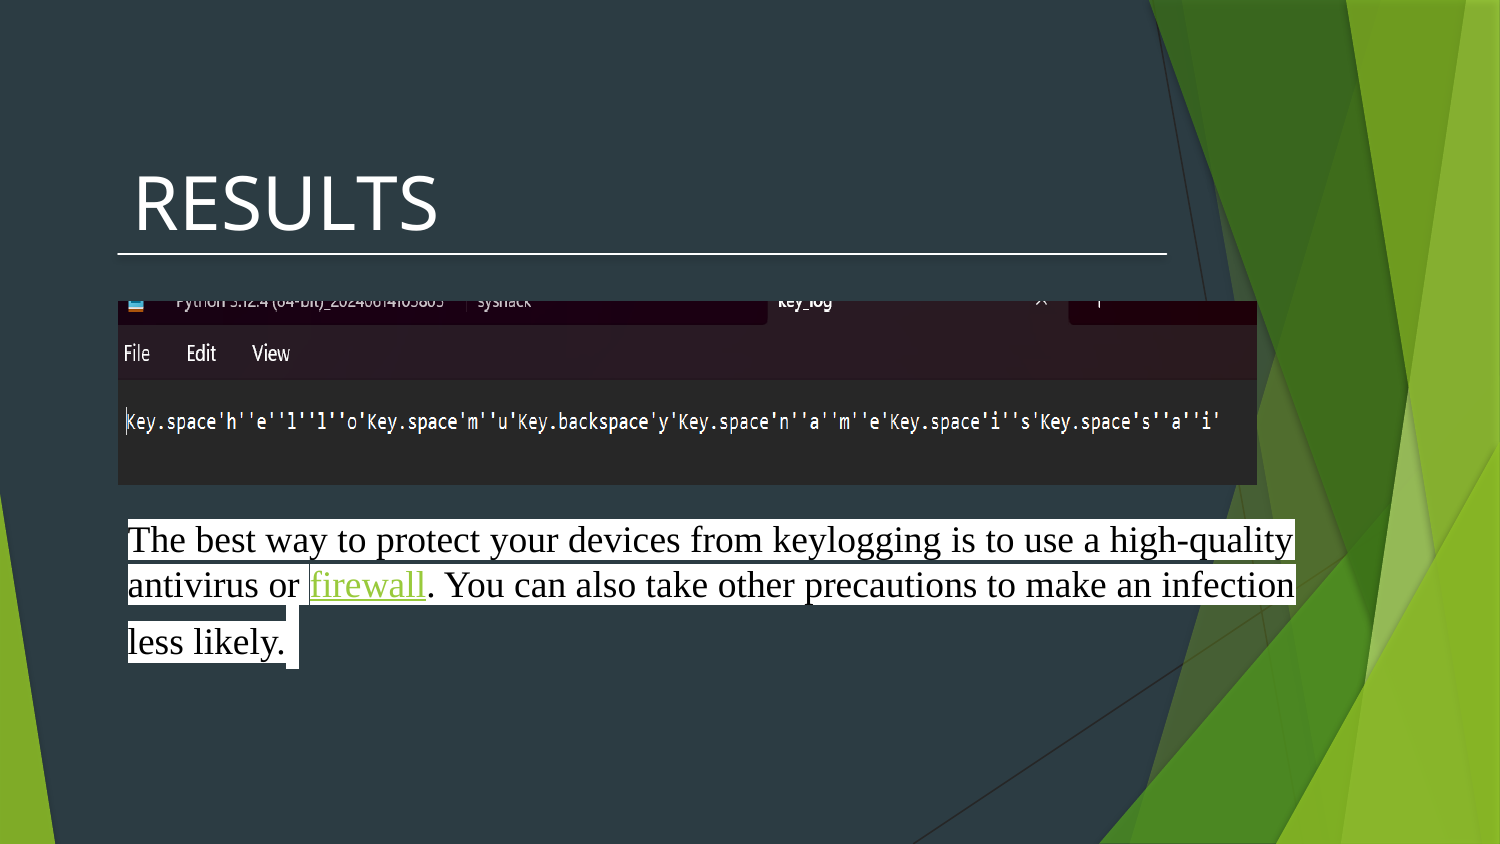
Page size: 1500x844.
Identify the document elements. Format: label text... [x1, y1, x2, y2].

text_box The best way to protect your devices from keylogging is to use a high-quality antivirus or firewall. You can also take other precautions to make an infection less likely. [113, 462, 1316, 762]
picture [117, 301, 1258, 486]
text_box RESULTS [118, 147, 868, 252]
